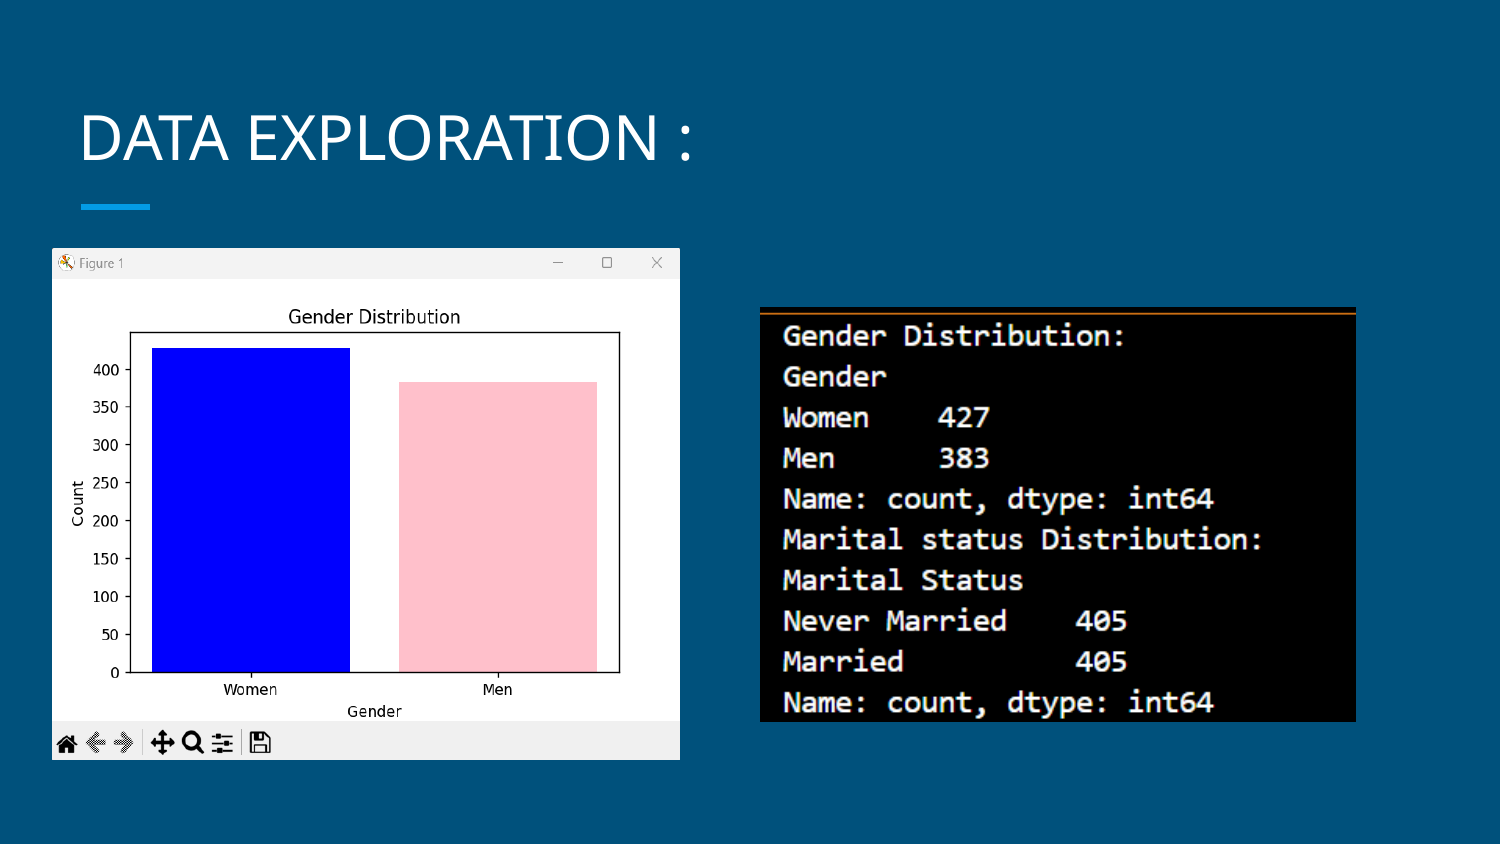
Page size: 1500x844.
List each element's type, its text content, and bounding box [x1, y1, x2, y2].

title DATA EXPLORATION : [63, 75, 1437, 188]
picture [53, 249, 679, 759]
picture [761, 308, 1355, 721]
